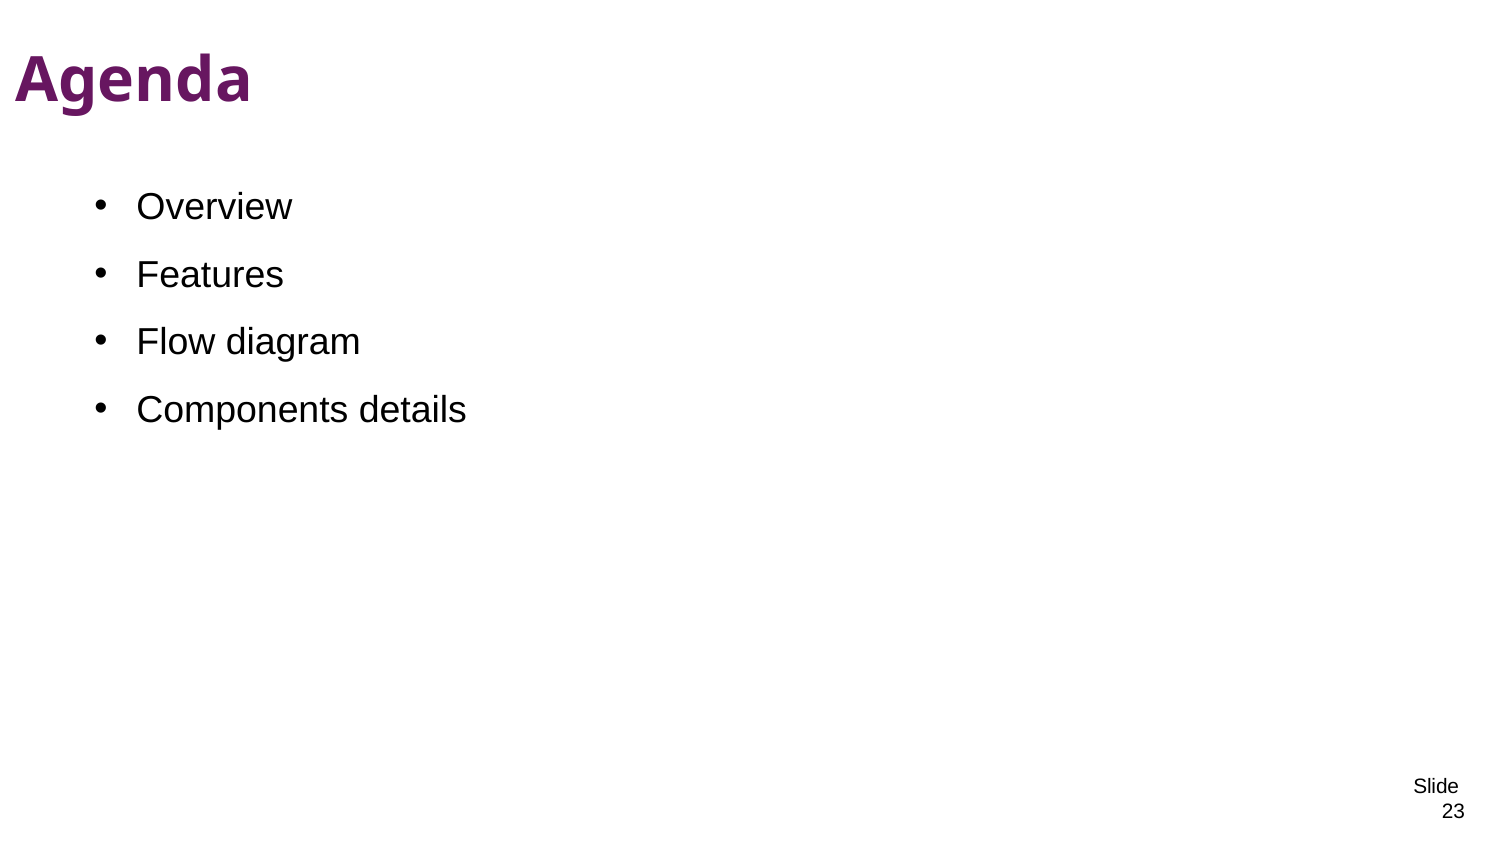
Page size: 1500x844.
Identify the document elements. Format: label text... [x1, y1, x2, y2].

text_box Overview Features Flow diagram Components details [79, 152, 1458, 505]
slide_number Slide 23 [1389, 764, 1480, 830]
title Agenda [0, 23, 1500, 94]
